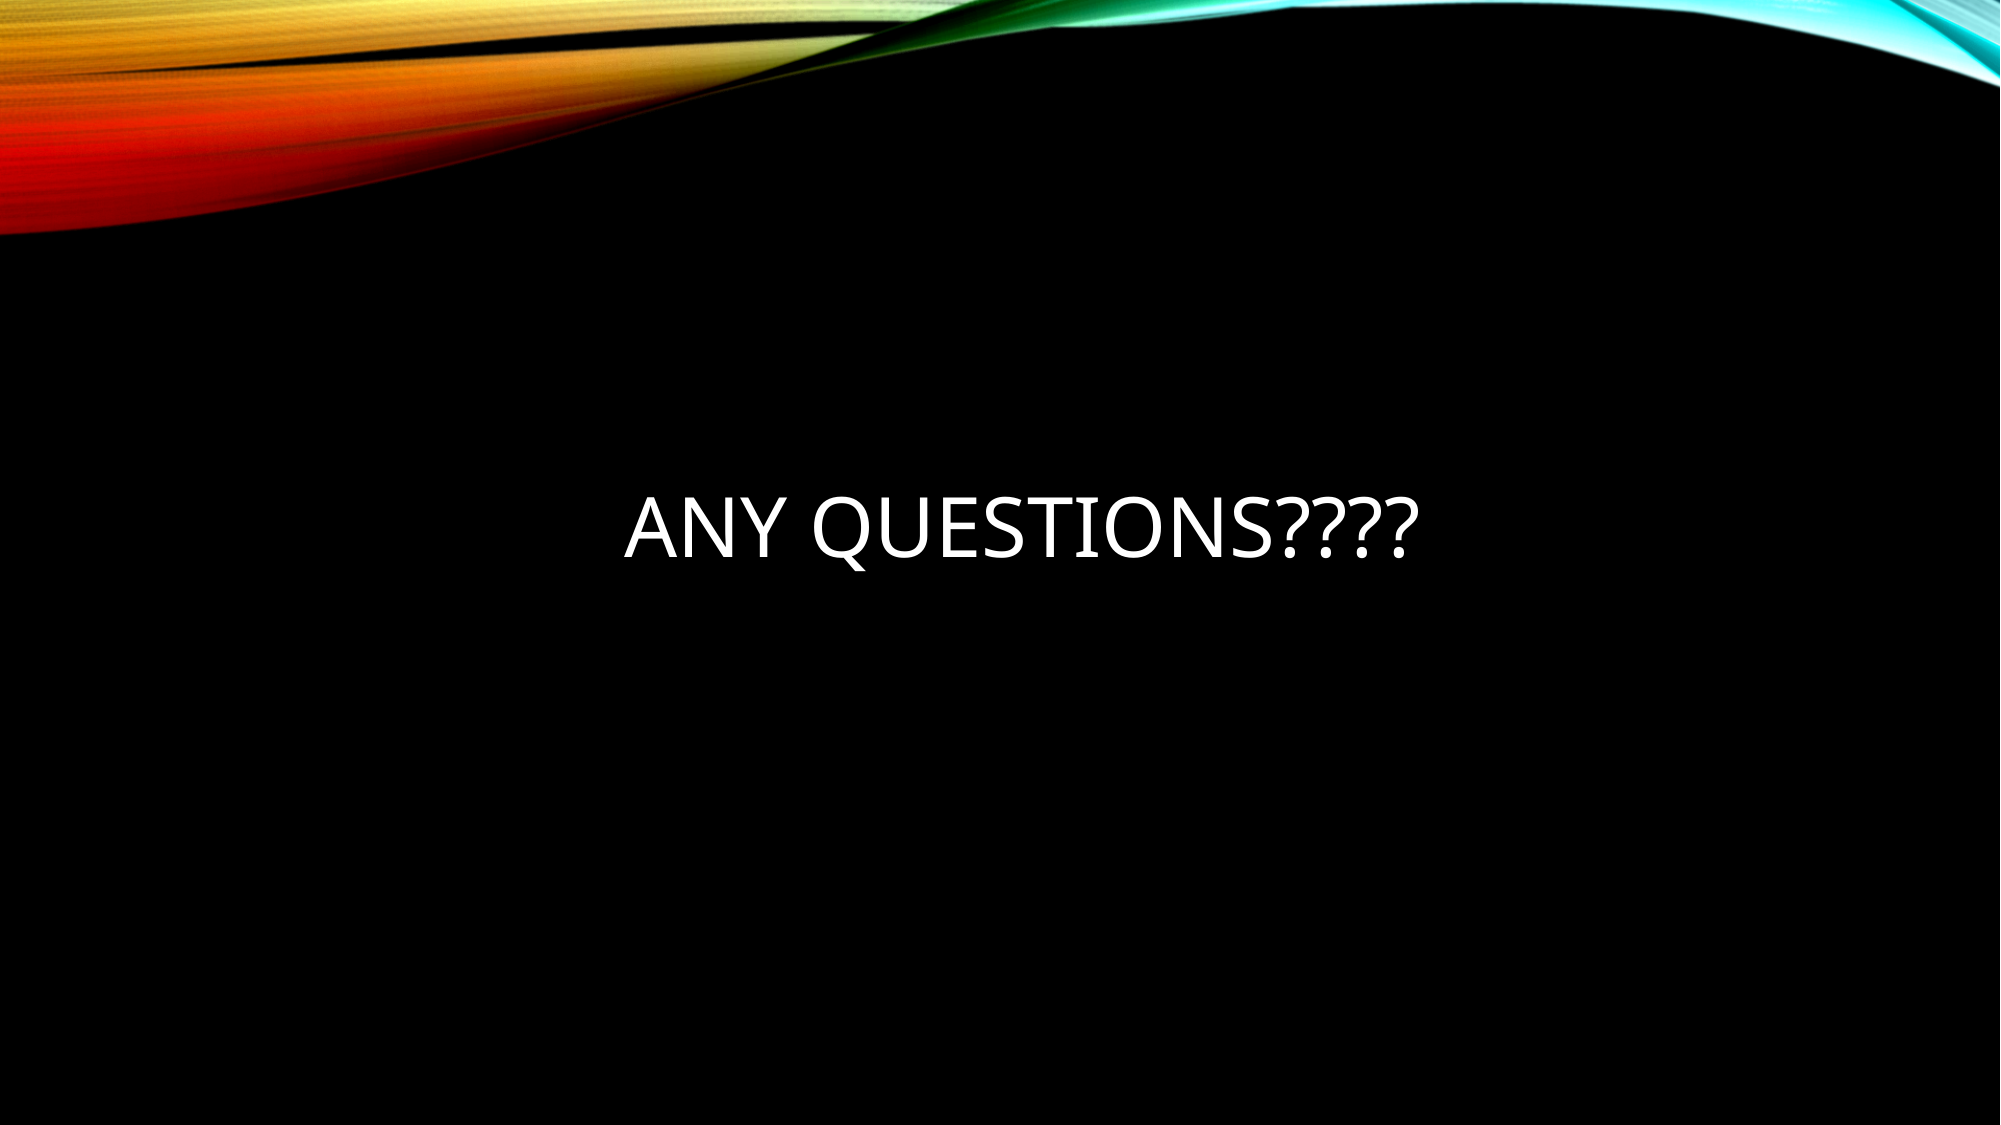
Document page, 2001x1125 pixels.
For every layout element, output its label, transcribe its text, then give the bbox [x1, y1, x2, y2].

picture [0, 0, 2000, 237]
title ANY QUESTIONS???? [563, 424, 1436, 637]
